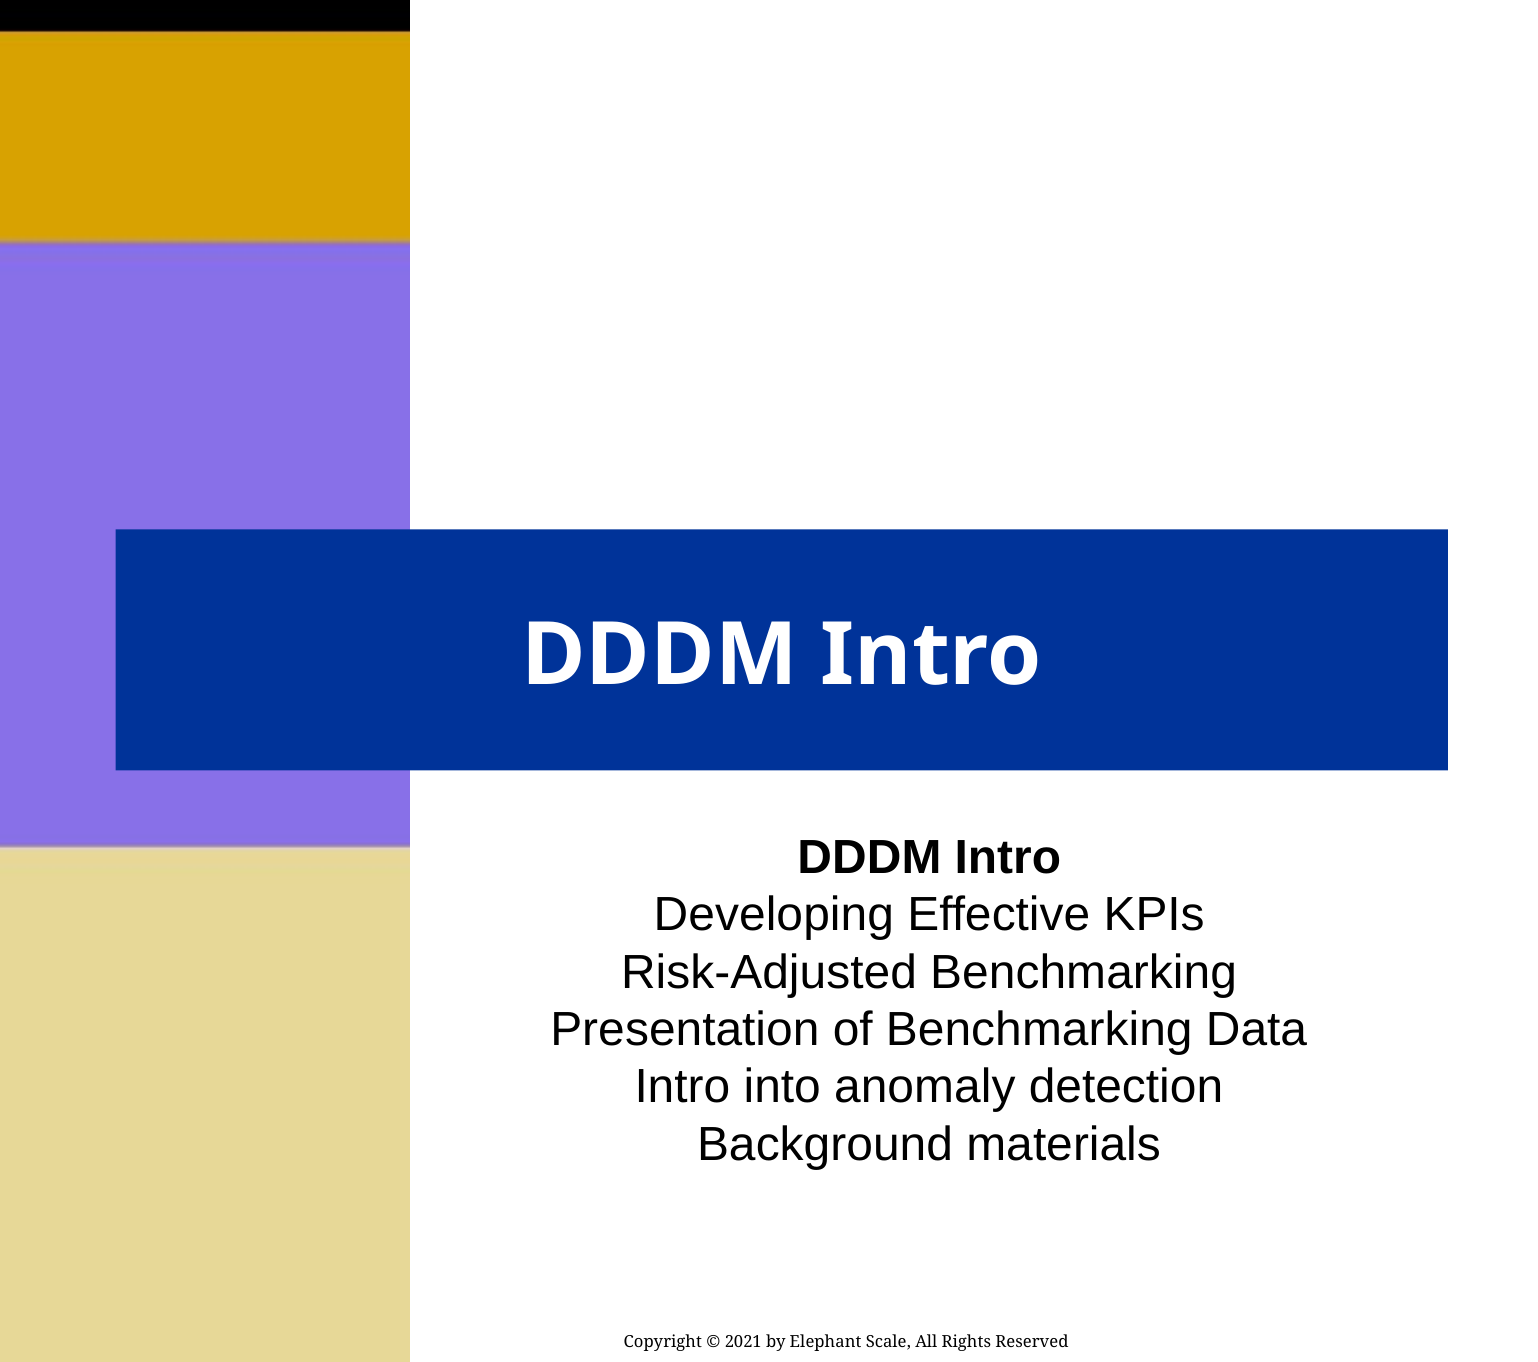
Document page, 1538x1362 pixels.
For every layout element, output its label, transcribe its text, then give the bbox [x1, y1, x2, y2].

title DDDM Intro [115, 529, 1449, 771]
subtitle DDDM Intro Developing Effective KPIs Risk-Adjusted Benchmarking Presentation of Benchmarking Data Intro into anomaly detection Background materials [409, 817, 1450, 884]
picture [0, 0, 410, 1362]
text_box Copyright © 2021 by Elephant Scale, All Rights Reserved [608, 1322, 1085, 1358]
